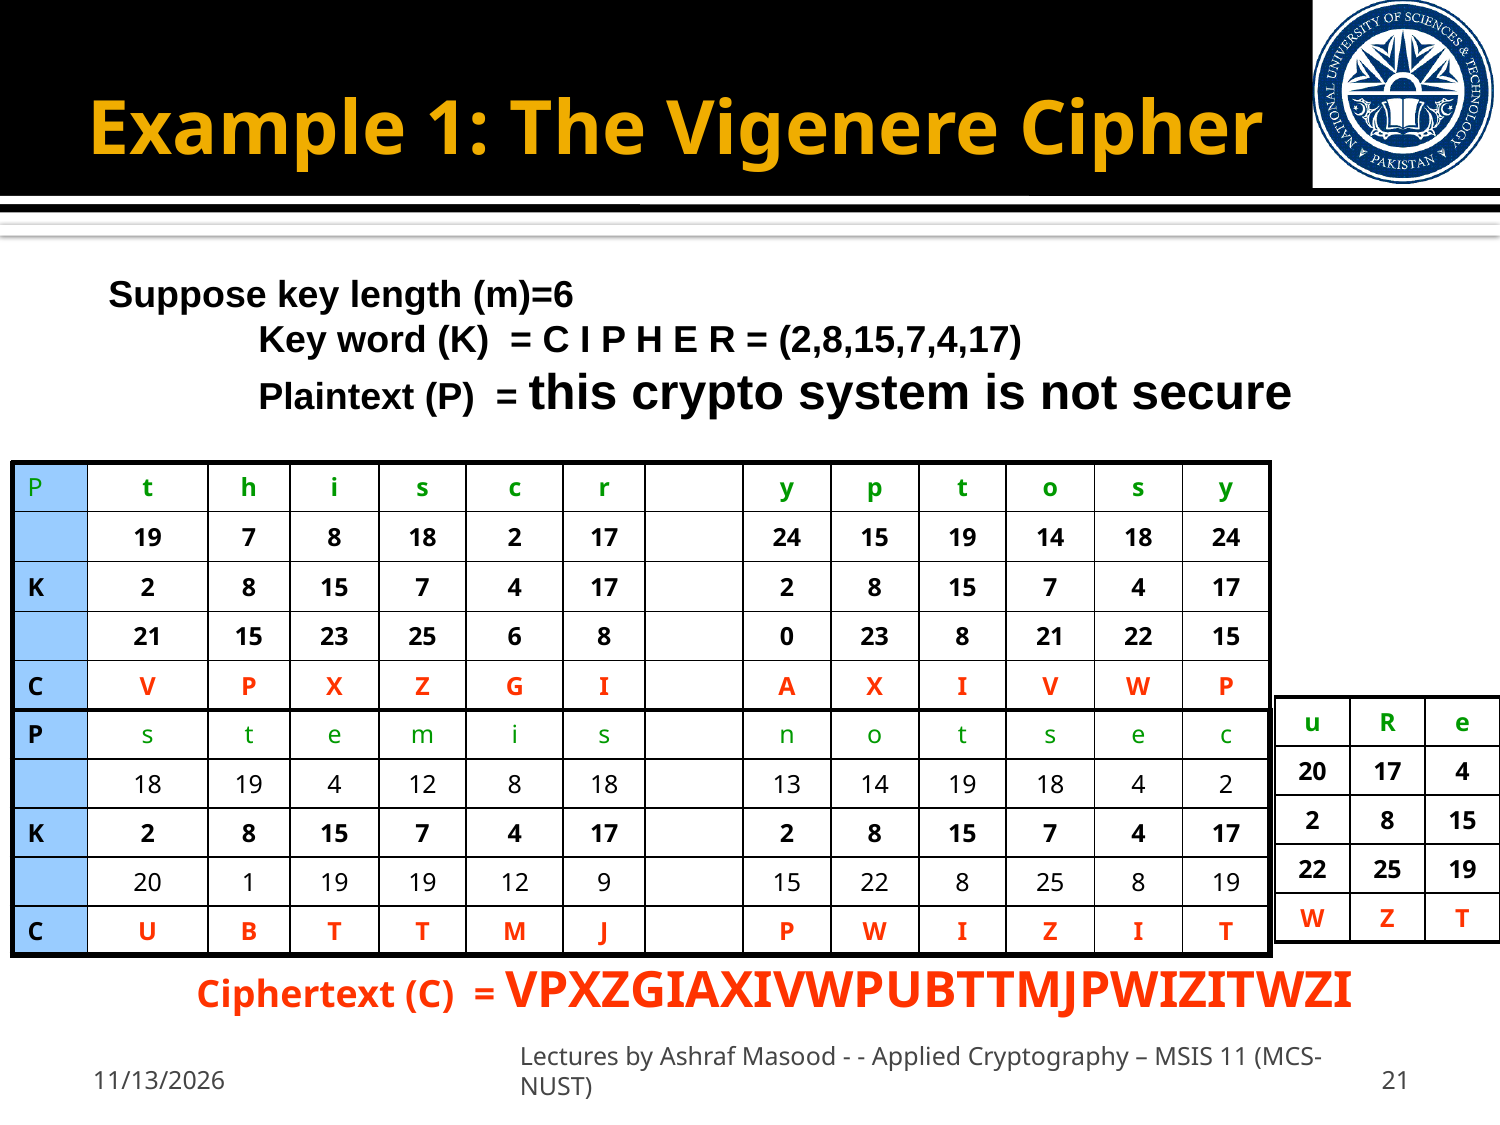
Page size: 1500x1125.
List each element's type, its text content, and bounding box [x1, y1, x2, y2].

table_header t [920, 465, 1005, 511]
table_header s [380, 465, 465, 511]
table_cell 7 [209, 512, 289, 561]
table_header e [1426, 699, 1499, 745]
table_cell 15 [1183, 612, 1268, 660]
table_cell 17 [1183, 562, 1268, 611]
table_cell 8 [467, 760, 562, 807]
table_header s [1095, 465, 1182, 511]
table_cell C [15, 907, 87, 952]
table_cell T [1426, 894, 1499, 940]
table_cell 21 [1007, 612, 1094, 660]
table_cell 19 [88, 512, 207, 561]
table_cell n [744, 712, 830, 758]
table_cell I [920, 907, 1005, 949]
table_cell 8 [564, 612, 644, 660]
table_cell 8 [832, 809, 918, 856]
table_cell i [467, 712, 562, 758]
table_cell 25 [380, 612, 465, 660]
table_cell 24 [744, 512, 830, 561]
table_cell 4 [467, 809, 562, 856]
table_cell Z [380, 661, 465, 708]
table_cell 15 [291, 809, 378, 856]
table_cell 2 [1276, 796, 1349, 843]
table_cell 24 [1183, 512, 1268, 561]
table_cell 4 [291, 760, 378, 807]
table_header t [88, 465, 207, 511]
table_cell [646, 661, 742, 708]
table_cell 7 [1007, 562, 1094, 611]
table_cell 21 [88, 612, 207, 660]
table_cell 8 [1351, 796, 1424, 843]
table_cell 19 [291, 858, 378, 905]
table_cell 14 [832, 760, 918, 807]
table_cell t [920, 712, 1005, 758]
table_cell 1 [209, 858, 289, 905]
table_cell [646, 907, 742, 949]
table_header r [564, 465, 644, 511]
table_cell 18 [380, 512, 465, 561]
table_cell K [15, 562, 87, 611]
table_cell 0 [744, 612, 830, 660]
table_cell 2 [88, 809, 207, 856]
table_cell t [209, 712, 289, 758]
table_cell o [832, 712, 918, 758]
table_cell 15 [744, 858, 830, 905]
table_cell 22 [1095, 612, 1182, 660]
table_cell A [744, 661, 830, 708]
table_cell [15, 760, 87, 807]
table_cell 15 [209, 612, 289, 660]
table_cell 13 [744, 760, 830, 807]
table_cell 19 [920, 760, 1005, 807]
table_cell P [744, 907, 830, 949]
table_cell 2 [88, 562, 207, 611]
table_header y [744, 465, 830, 511]
table_cell U [88, 907, 207, 952]
table_cell [646, 562, 742, 611]
title Example 1: The Vigenere Cipher [72, 16, 1425, 233]
table_cell 9 [564, 858, 644, 905]
table_cell [646, 760, 742, 807]
table_cell [646, 612, 742, 660]
text_box Ciphertext (C) = VPXZGIAXIVWPUBTTMJPWIZITWZI [181, 949, 1368, 1025]
table_cell 20 [1276, 747, 1349, 794]
table_cell X [291, 661, 378, 708]
table_cell 12 [380, 760, 465, 807]
table_cell 17 [1351, 747, 1424, 794]
footer Lectures by Ashraf Masood - - Applied Cryptography – MSIS 11 (MCS-NUST) [512, 1062, 1074, 1100]
table_cell Z [1351, 894, 1424, 940]
table_cell [646, 512, 742, 561]
table_cell W [1095, 661, 1182, 708]
table_cell 18 [1007, 760, 1094, 807]
table_cell 4 [1095, 809, 1182, 856]
table_cell 8 [920, 858, 1005, 905]
table_cell s [88, 712, 207, 758]
table_cell [15, 858, 87, 905]
table_cell V [88, 661, 207, 708]
table_cell 4 [1426, 747, 1499, 794]
table_cell 7 [380, 809, 465, 856]
table_cell 23 [832, 612, 918, 660]
table_cell 17 [564, 809, 644, 856]
table_cell I [920, 661, 1005, 708]
table_header c [467, 465, 562, 511]
table_cell 19 [209, 760, 289, 807]
table_cell 6 [467, 612, 562, 660]
table_cell 17 [564, 562, 644, 611]
table_cell 8 [832, 562, 918, 611]
table_cell 22 [1276, 845, 1349, 892]
table_header [646, 465, 742, 511]
table_cell 7 [1007, 809, 1094, 856]
picture [1312, 0, 1500, 188]
table_cell P [1183, 661, 1268, 708]
table_cell 22 [832, 858, 918, 905]
table_cell 15 [920, 562, 1005, 611]
table_cell 4 [1095, 562, 1182, 611]
table_cell P [15, 712, 87, 758]
table_cell 15 [291, 562, 378, 611]
table_cell 18 [88, 760, 207, 807]
table_cell [15, 612, 87, 660]
table_header i [291, 465, 378, 511]
table_cell e [291, 712, 378, 758]
table_cell X [832, 661, 918, 708]
text_box Suppose key length (m)=6 Key word (K) = C I P H E R = (2,8,15,7,4,17) Plaintext (P) = this crypto system is not secure [93, 262, 1324, 428]
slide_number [75, 1024, 425, 1100]
table_cell 7 [380, 562, 465, 611]
table_cell 8 [209, 562, 289, 611]
table_cell T [291, 907, 378, 949]
table_cell 18 [564, 760, 644, 807]
table_cell W [832, 907, 918, 949]
table_cell 17 [564, 512, 644, 561]
table_cell 18 [1095, 512, 1182, 561]
table_header R [1351, 699, 1424, 745]
table_cell 8 [920, 612, 1005, 660]
table_cell 19 [1426, 845, 1499, 892]
table_header h [209, 465, 289, 511]
table_header p [832, 465, 918, 511]
table_cell 23 [291, 612, 378, 660]
table_cell s [564, 712, 644, 758]
table_cell 15 [1426, 796, 1499, 843]
table_cell 14 [1007, 512, 1094, 561]
table_header u [1276, 699, 1349, 745]
table_cell 19 [920, 512, 1005, 561]
table_cell 19 [1183, 858, 1267, 905]
table_cell B [209, 907, 289, 949]
table_cell e [1095, 712, 1182, 758]
table_cell 17 [1183, 809, 1267, 856]
table_header y [1183, 465, 1268, 511]
table_cell 2 [744, 562, 830, 611]
table_cell J [564, 907, 644, 949]
table_cell 19 [380, 858, 465, 905]
table_header P [15, 465, 87, 511]
table_cell T [380, 907, 465, 949]
table_cell G [467, 661, 562, 708]
table_cell 25 [1007, 858, 1094, 905]
table_cell Z [1007, 907, 1094, 949]
table_cell 20 [88, 858, 207, 905]
table_cell T [1183, 907, 1267, 949]
table_cell 2 [744, 809, 830, 856]
table_cell V [1007, 661, 1094, 708]
table_cell 2 [1183, 760, 1267, 807]
table_cell P [209, 661, 289, 708]
table_header o [1007, 465, 1094, 511]
table_cell 4 [1095, 760, 1182, 807]
table_cell [15, 512, 87, 561]
table_cell 4 [467, 562, 562, 611]
table_cell C [15, 661, 87, 708]
table_cell [646, 858, 742, 905]
table_cell m [380, 712, 465, 758]
table_cell 12 [467, 858, 562, 905]
slide_number 21 [1074, 1024, 1425, 1100]
table_cell 15 [832, 512, 918, 561]
table_cell s [1007, 712, 1094, 758]
table_cell W [1276, 894, 1349, 940]
table_cell 2 [467, 512, 562, 561]
table_cell 8 [209, 809, 289, 856]
table_cell 8 [1095, 858, 1182, 905]
table_cell I [564, 661, 644, 708]
table_cell 8 [291, 512, 378, 561]
table_cell K [15, 809, 87, 856]
table_cell I [1095, 907, 1182, 949]
table_cell 15 [920, 809, 1005, 856]
table_cell 25 [1351, 845, 1424, 892]
table_cell c [1183, 712, 1267, 758]
table_cell [646, 712, 742, 758]
table_cell [646, 809, 742, 856]
table_cell M [467, 907, 562, 949]
